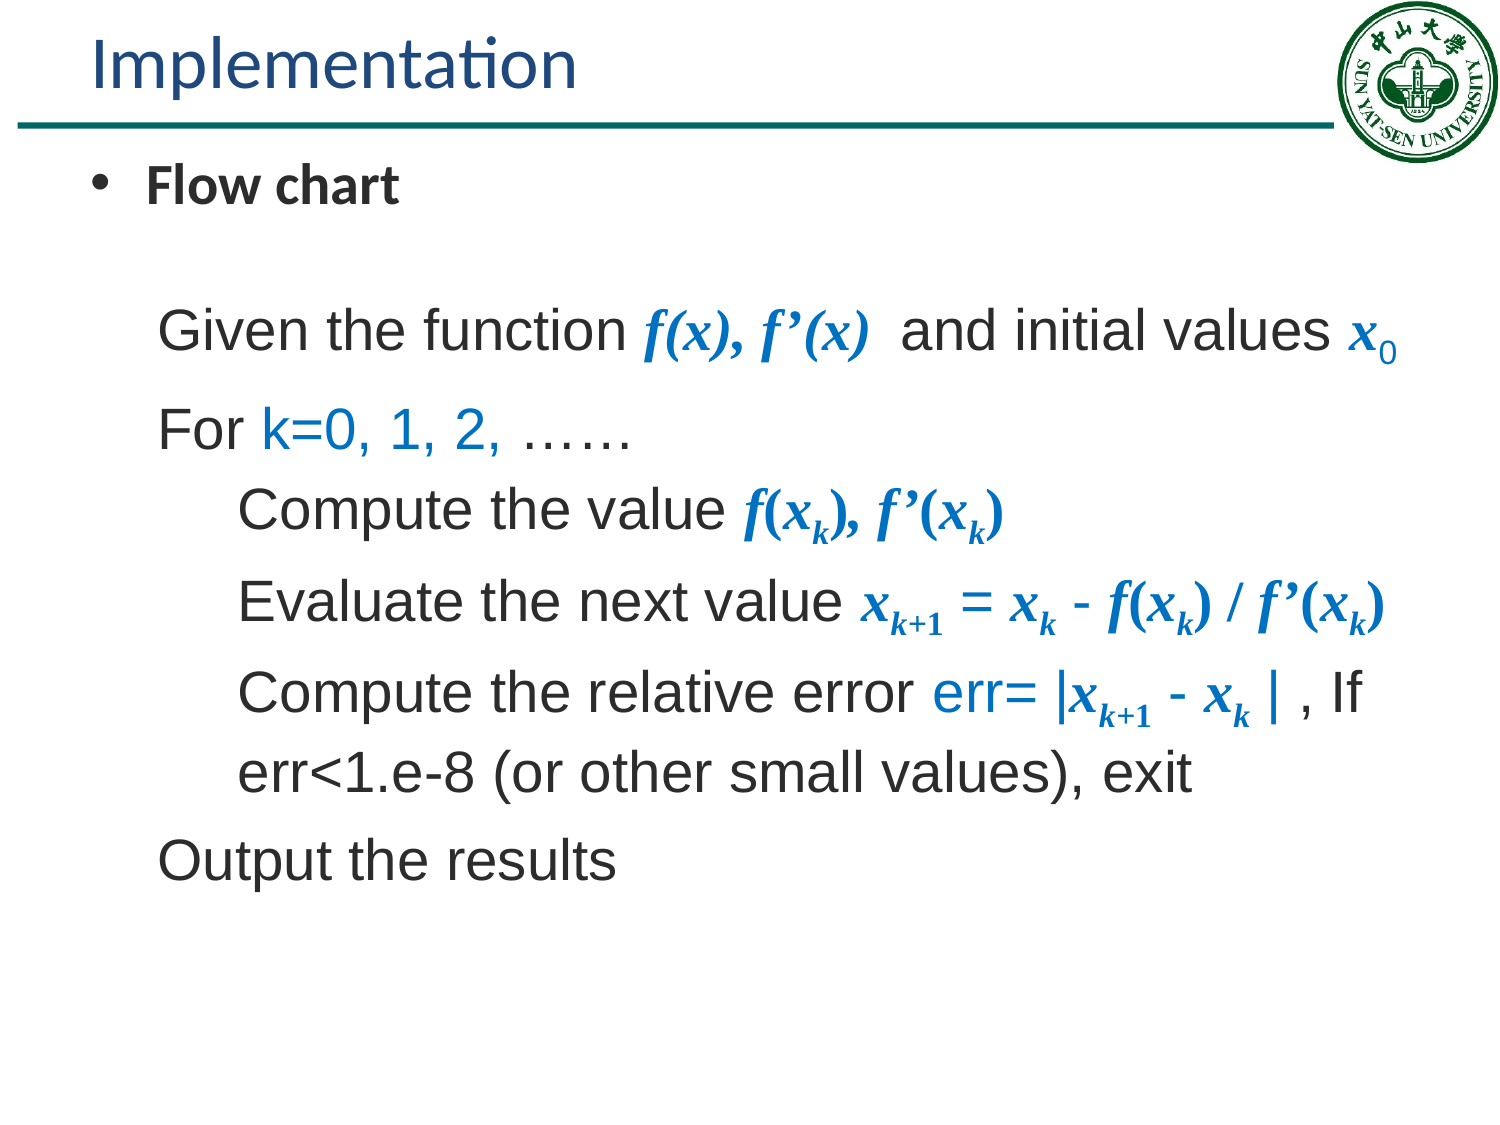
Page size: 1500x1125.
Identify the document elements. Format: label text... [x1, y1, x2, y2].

text_box Given the function f(x), f’(x) and initial values x0 [142, 284, 1426, 379]
text_box For k=0, 1, 2, …… [142, 383, 1300, 469]
text_box Compute the value f(xk), f’(xk) [222, 463, 1381, 555]
text_box Evaluate the next value xk+1 = xk - f(xk) / f’(xk) [222, 555, 1461, 650]
text_box Output the results [142, 814, 865, 900]
list Flow chart [75, 138, 1425, 1101]
picture [1334, 0, 1500, 166]
text_box Compute the relative error err= |xk+1 - xk | , If err<1.e-8 (or other small values), exit [222, 647, 1403, 812]
title Implementation [75, 1, 1425, 116]
